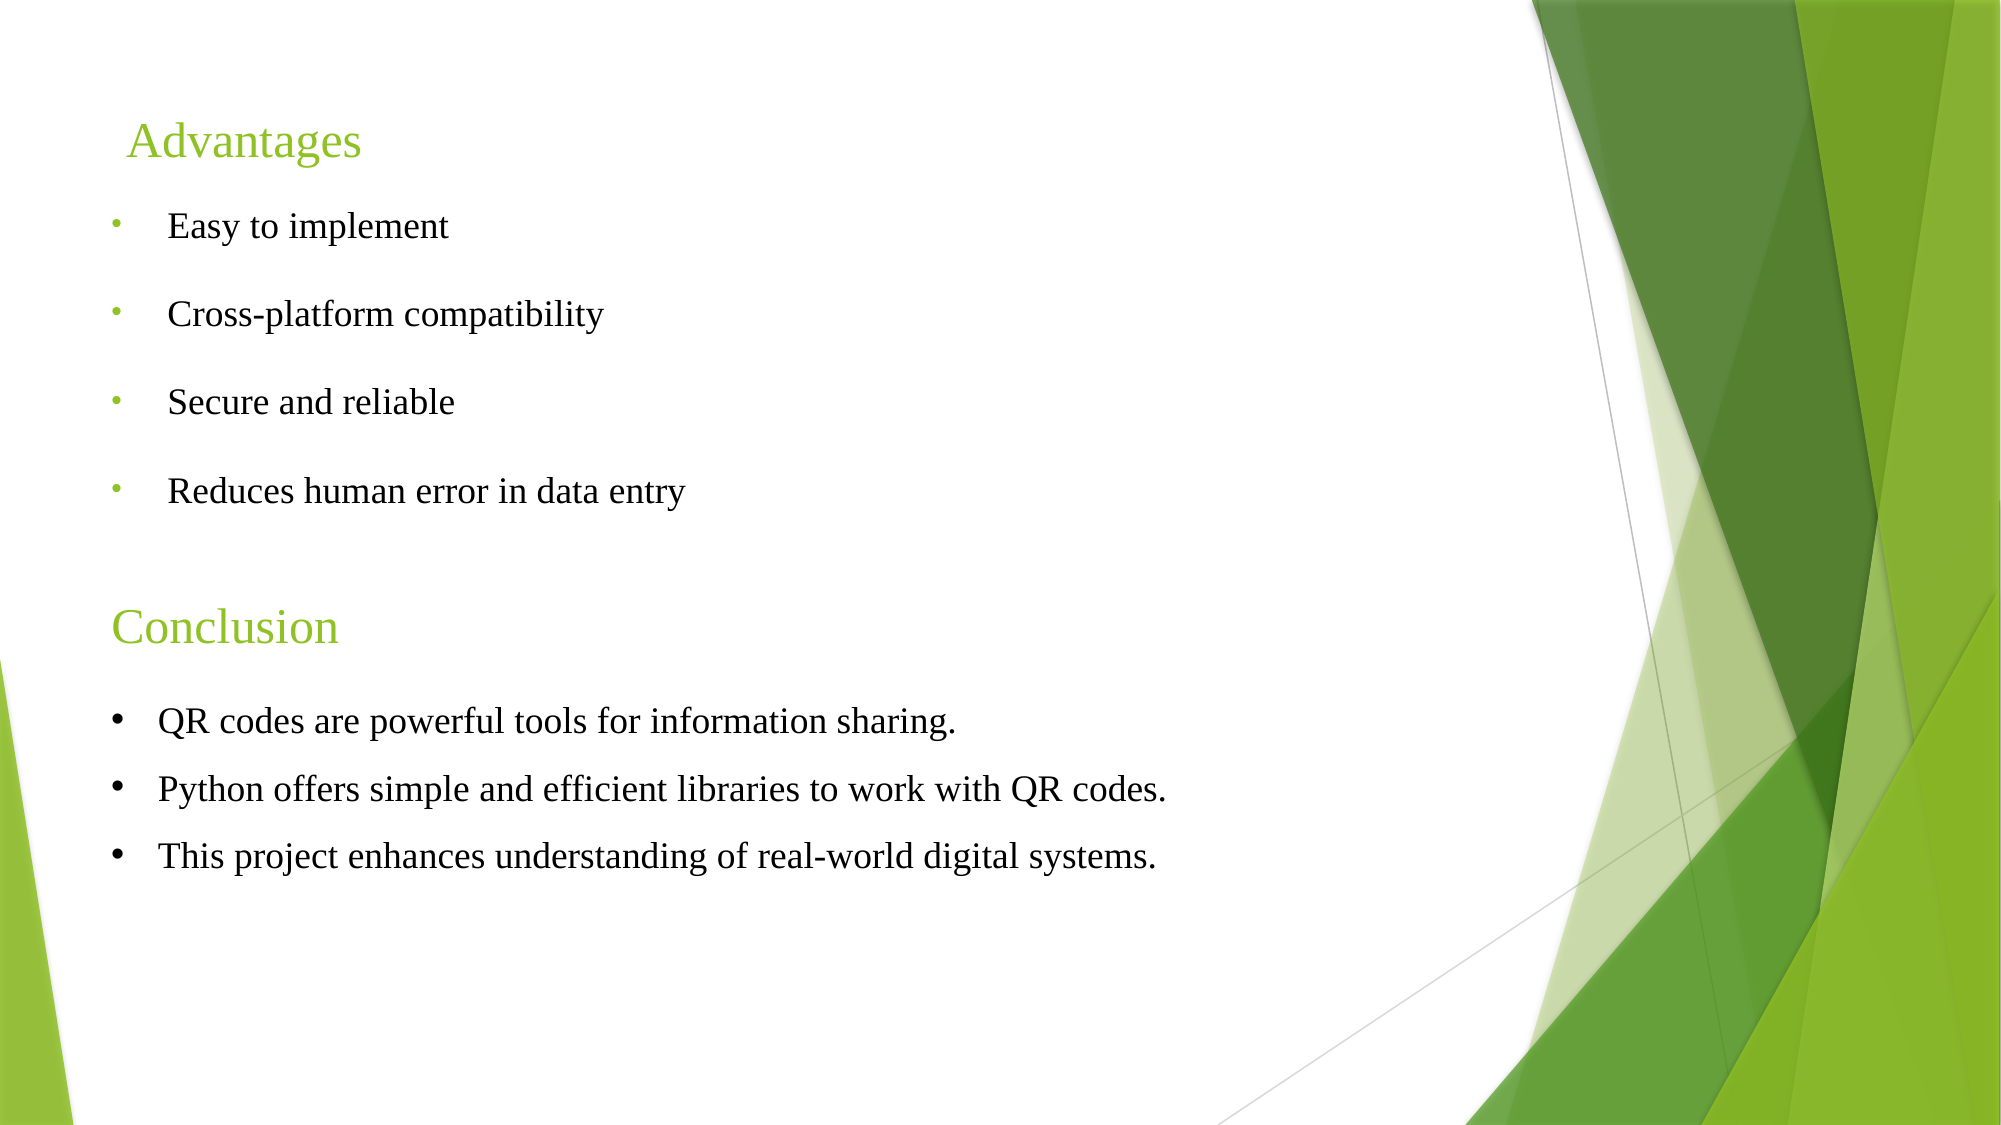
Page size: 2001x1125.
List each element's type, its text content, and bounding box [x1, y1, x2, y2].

text_box Conclusion [96, 586, 1507, 667]
list Easy to implement Cross-platform compatibility Secure and reliable Reduces human error in data entry [96, 170, 1507, 556]
text_box QR codes are powerful tools for information sharing. Python offers simple and efficient libraries to work with QR codes. This project enhances understanding of real-world digital systems. [96, 666, 1395, 951]
title Advantages [111, 99, 1522, 186]
